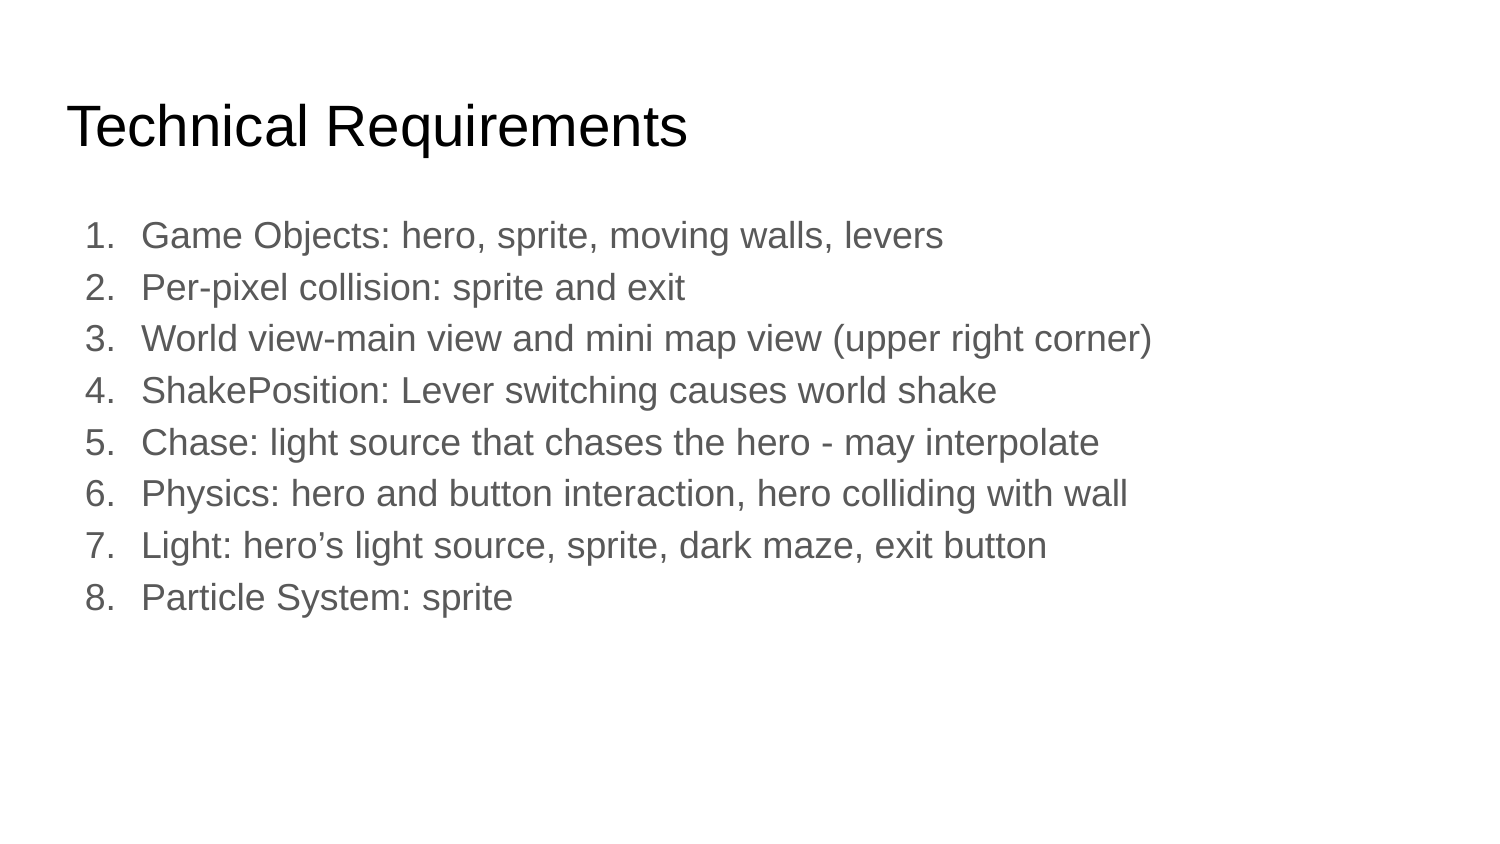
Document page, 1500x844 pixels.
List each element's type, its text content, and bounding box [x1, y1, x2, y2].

title Technical Requirements [51, 72, 1449, 167]
list Game Objects: hero, sprite, moving walls, levers Per-pixel collision: sprite and exit World view-main view and mini map view (upper right corner) ShakePosition: Lever switching causes world shake Chase: light source that chases the hero - may interpolate Physics: hero and button interaction, hero colliding with wall Light: hero’s light source, sprite, dark maze, exit button Particle System: sprite [51, 189, 1449, 750]
